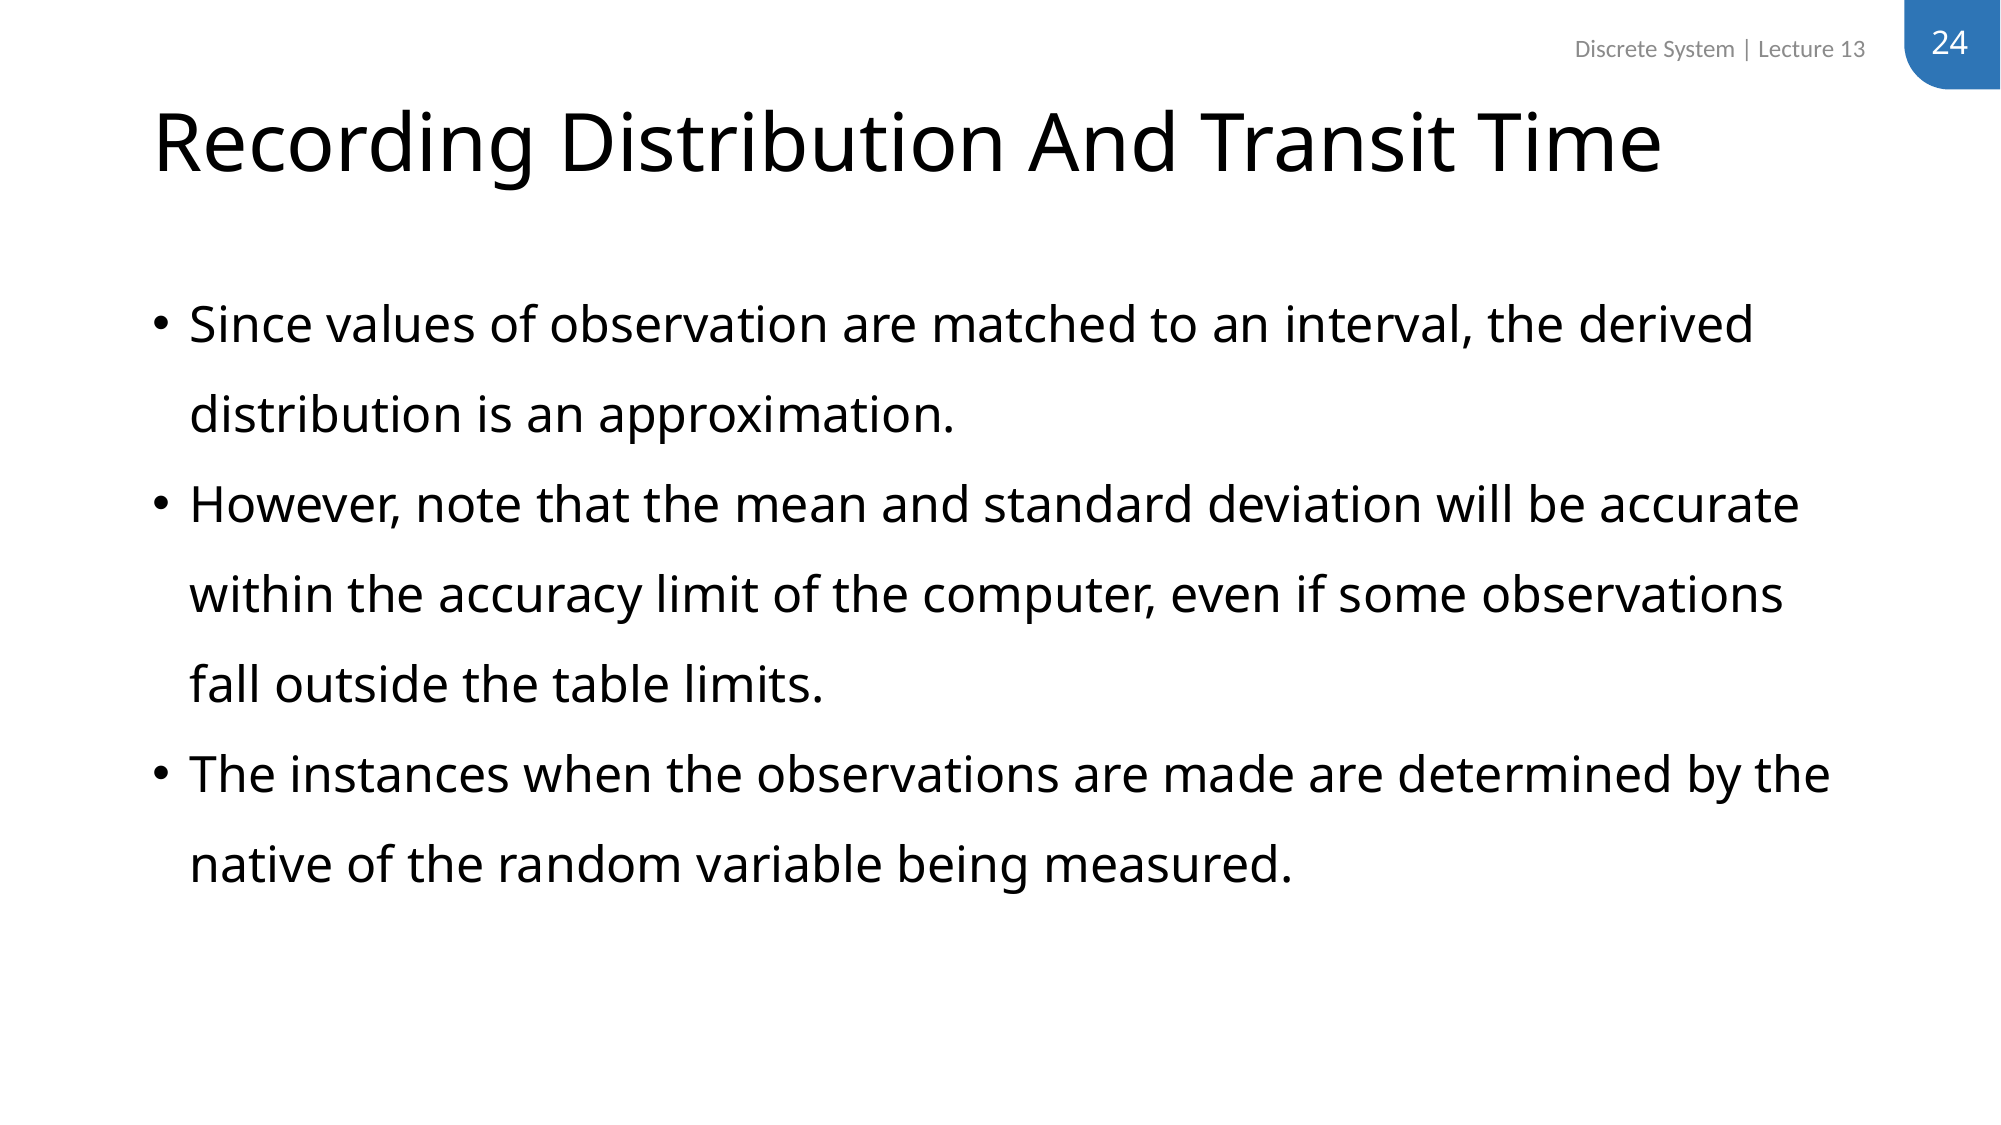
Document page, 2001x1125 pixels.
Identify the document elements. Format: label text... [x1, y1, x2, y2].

list Since values of observation are matched to an interval, the derived distribution is an approximation. However, note that the mean and standard deviation will be accurate within the accuracy limit of the computer, even if some observations fall outside the table limits. The instances when the observations are made are determined by the native of the random variable being measured. [137, 254, 1863, 1062]
footer Discrete System | Lecture 13 [1205, 17, 1881, 78]
title Recording Distribution And Transit Time [137, 59, 1863, 231]
slide_number 24 [1887, 14, 1984, 75]
